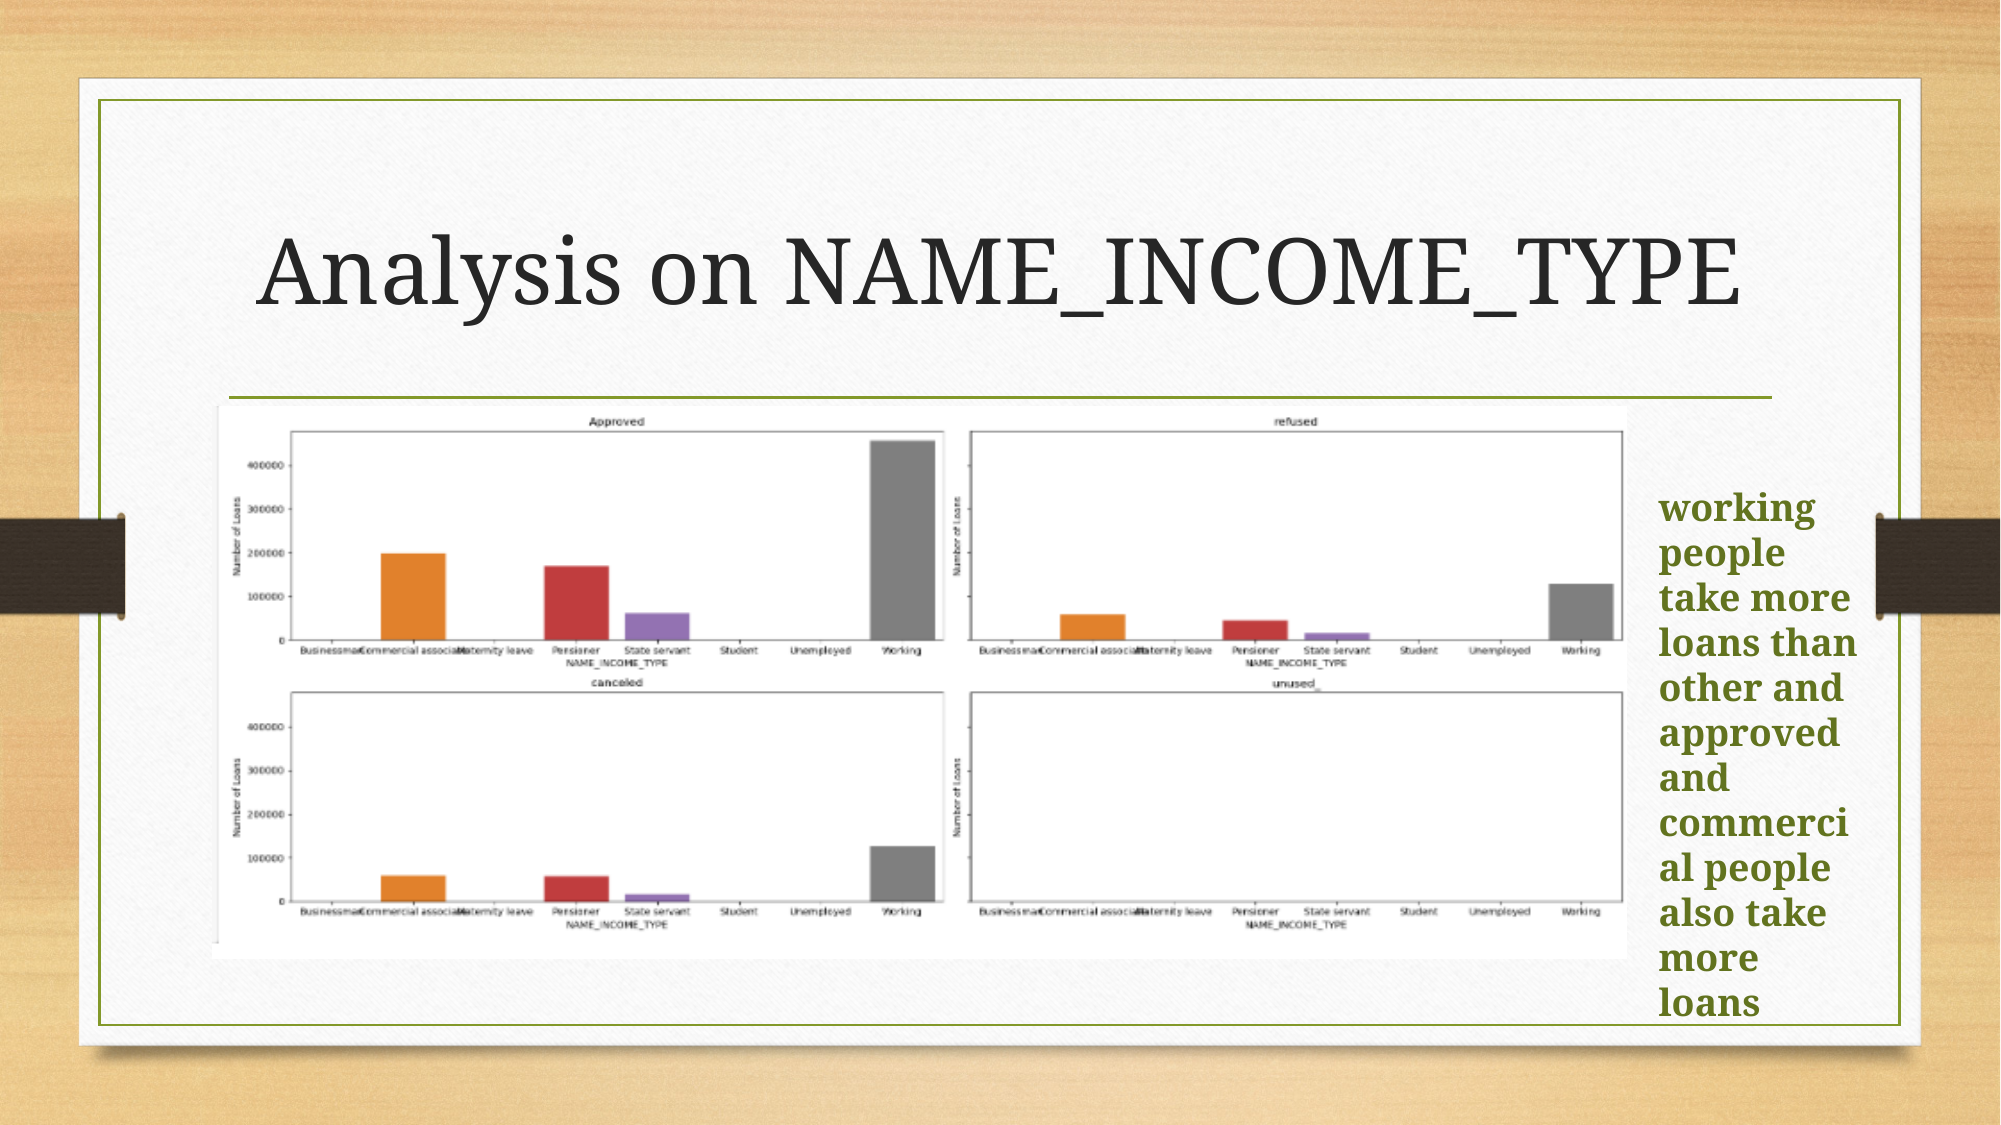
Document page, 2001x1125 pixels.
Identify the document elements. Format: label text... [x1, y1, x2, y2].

picture [0, 0, 2001, 1125]
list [212, 405, 1627, 960]
text_box working people take more loans than other and approved and commercial people also take more loans [1643, 477, 1873, 1032]
title Analysis on NAME_INCOME_TYPE [212, 161, 1788, 375]
